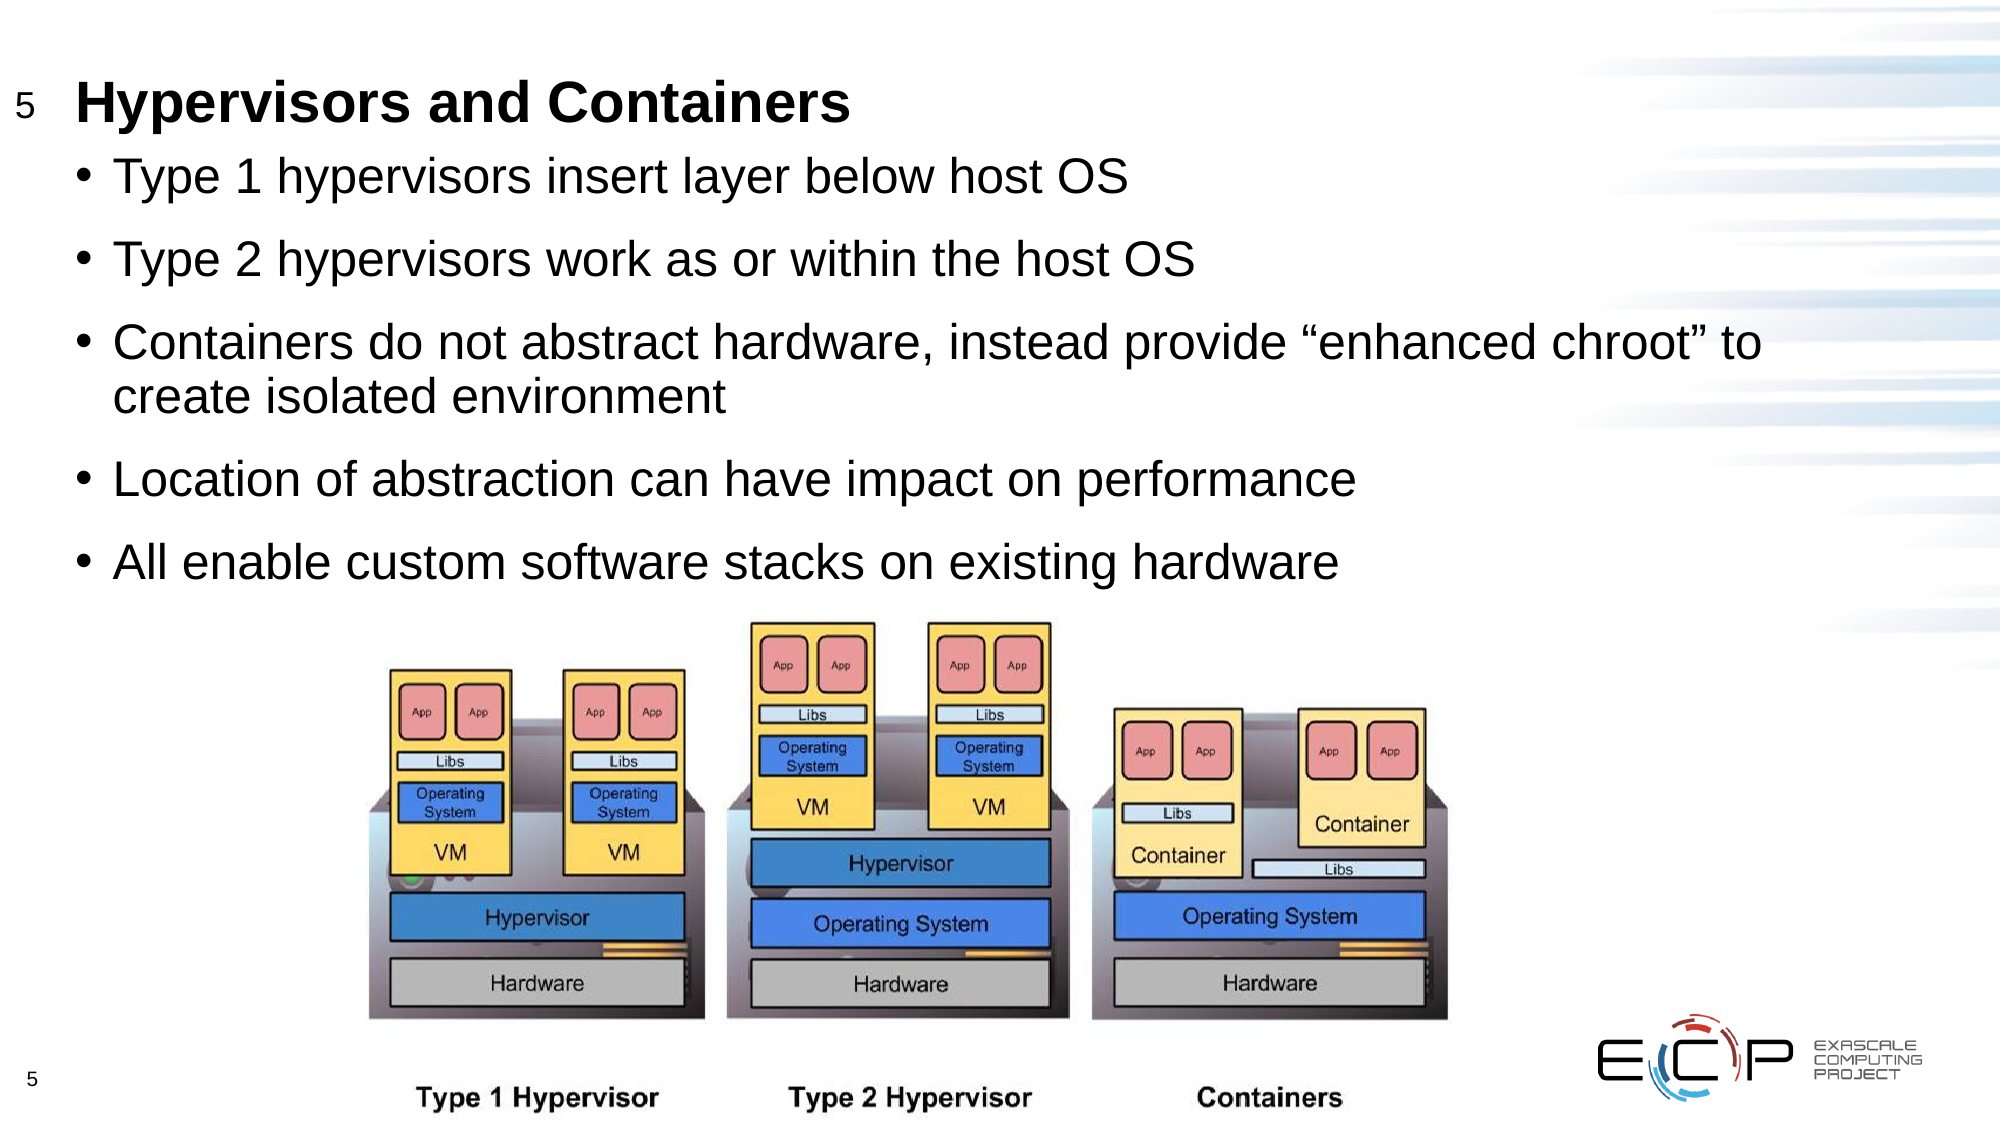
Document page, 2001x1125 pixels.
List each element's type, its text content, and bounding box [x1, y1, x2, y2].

picture [347, 615, 1472, 1123]
title Hypervisors and Containers [59, 67, 1927, 218]
slide_number 5 [0, 73, 69, 133]
picture [1598, 1014, 1922, 1102]
list Type 1 hypervisors insert layer below host OS Type 2 hypervisors work as or within the host OS Containers do not abstract hardware, instead provide “enhanced chroot” to create isolated environment Location of abstraction can have impact on performance All enable custom software stacks on existing hardware [59, 142, 1926, 807]
picture [1531, 0, 2000, 669]
